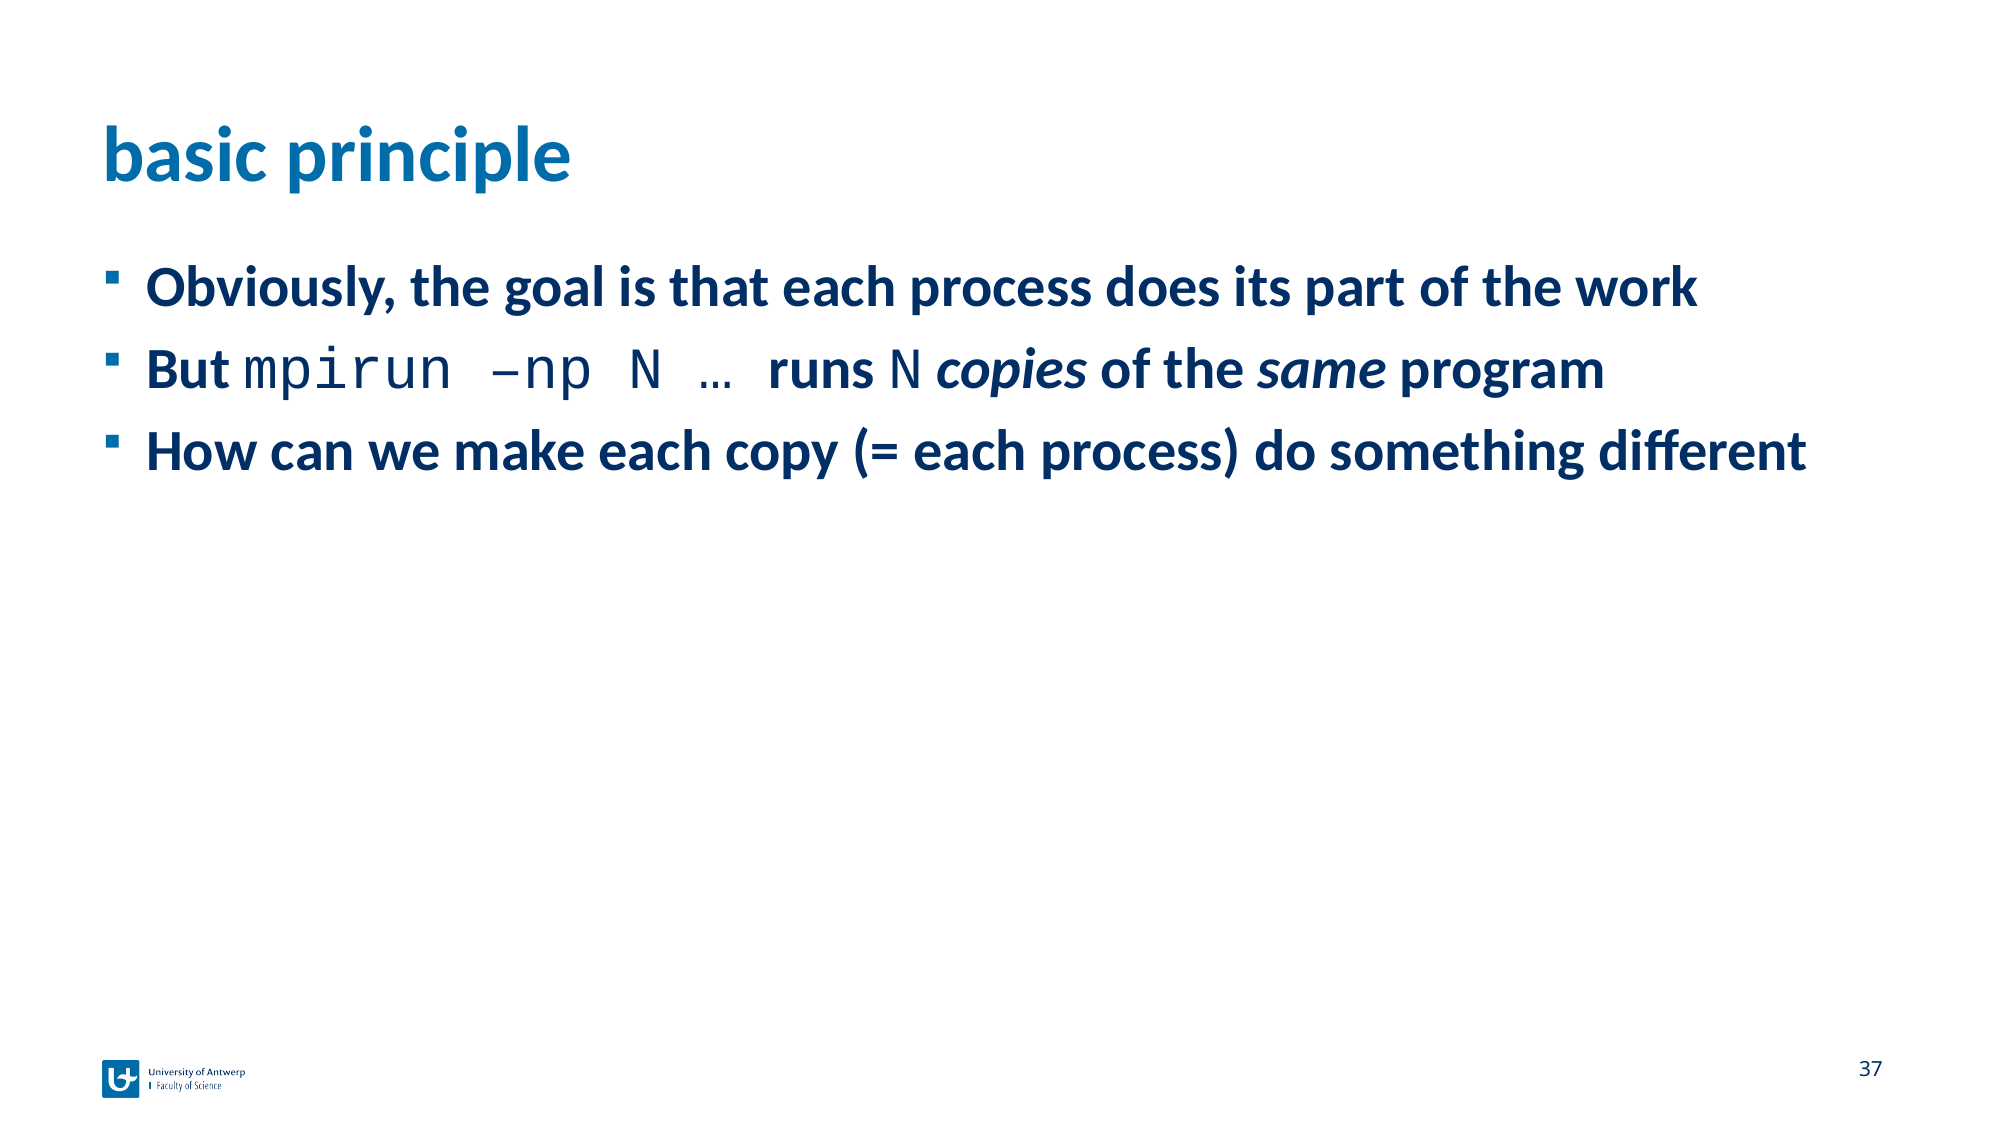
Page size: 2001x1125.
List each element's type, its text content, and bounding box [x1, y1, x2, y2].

title basic principle [102, 101, 1898, 232]
list Obviously, the goal is that each process does its part of the work But mpirun –np N … runs N copies of the same program How can we make each copy (= each process) do something different [102, 248, 1898, 1024]
slide_number 37 [1463, 1039, 1898, 1100]
picture [102, 1060, 245, 1098]
